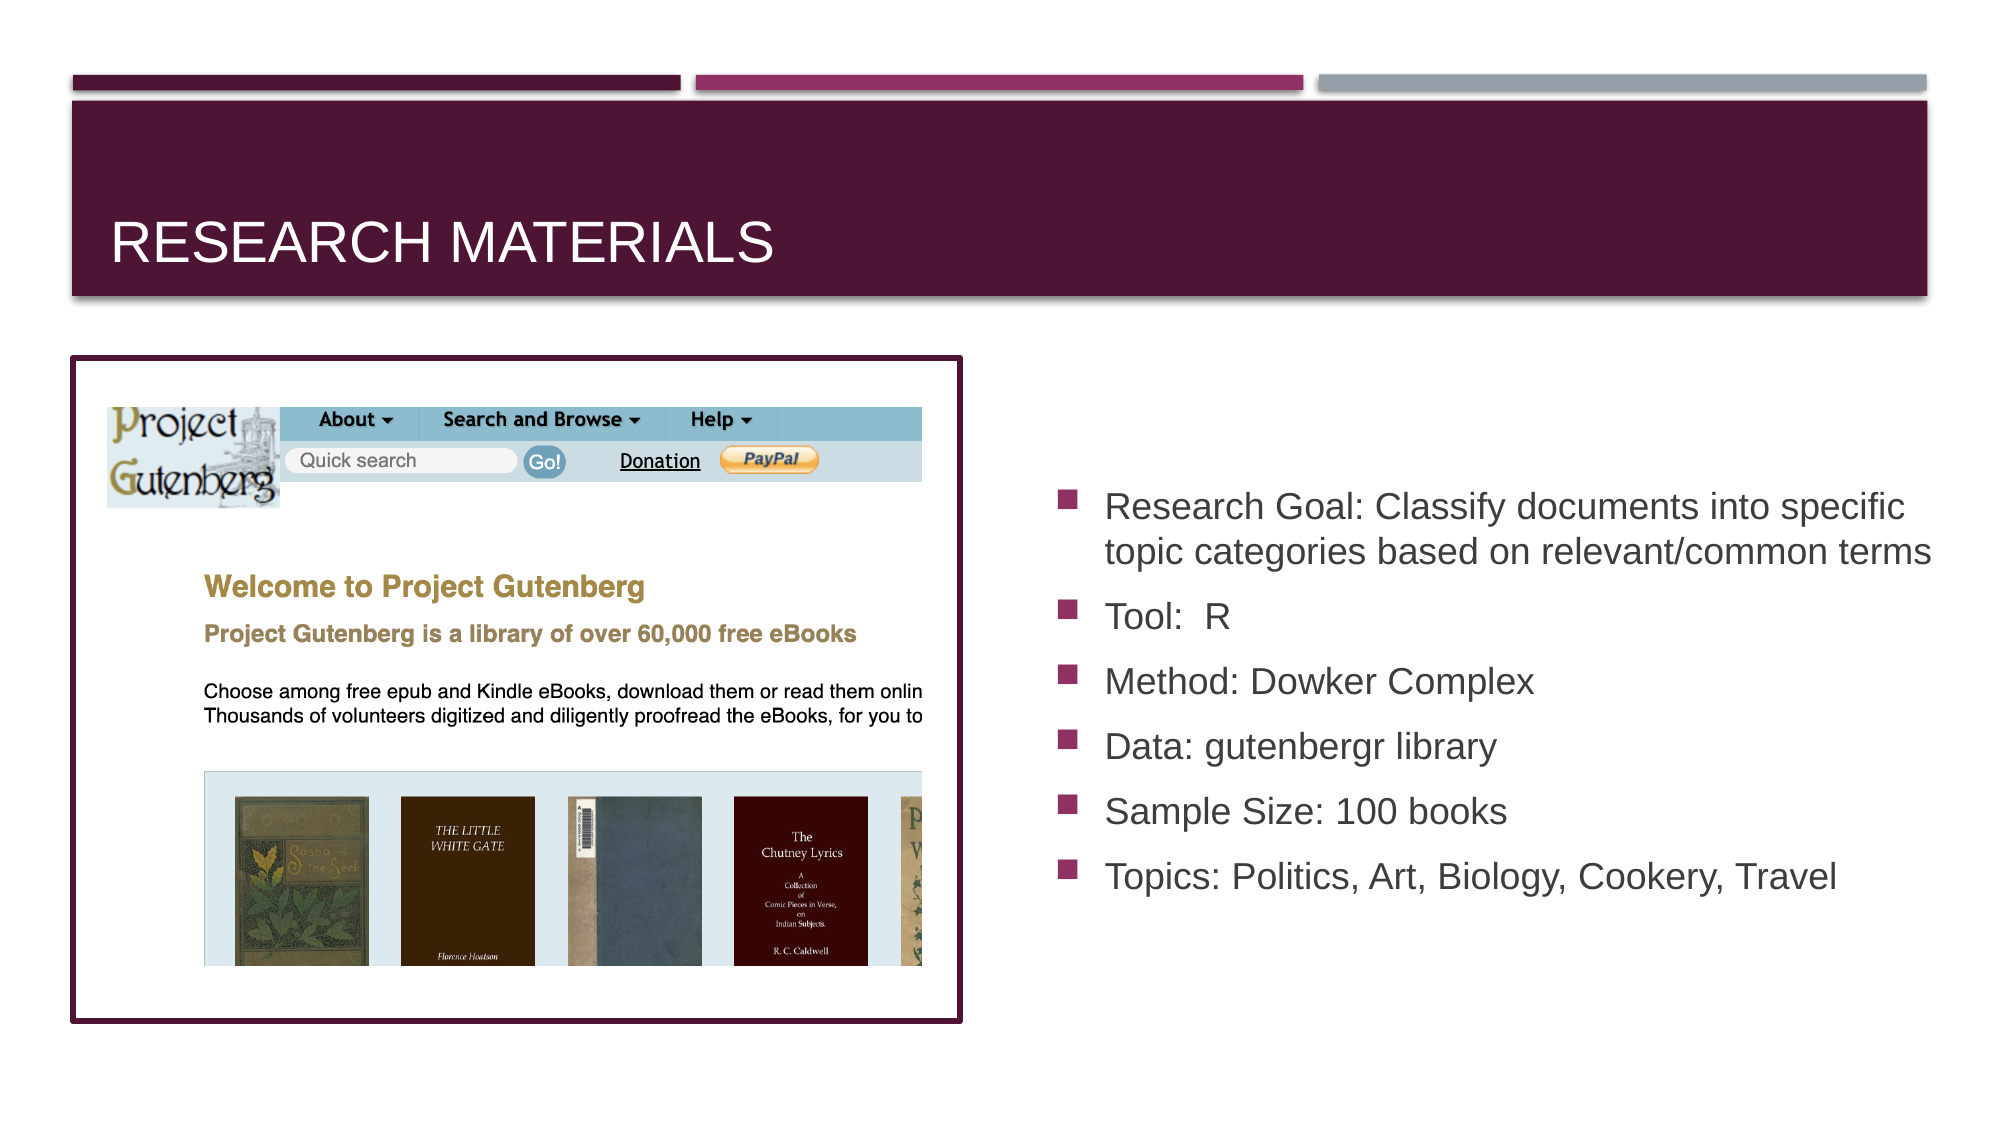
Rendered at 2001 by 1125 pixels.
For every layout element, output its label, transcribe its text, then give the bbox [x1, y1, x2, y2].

text_box [71, 356, 962, 1023]
title Research materials [95, 115, 1905, 282]
list Research Goal: Classify documents into specific topic categories based on relevant/common terms Tool: R Method: Dowker Complex Data: gutenbergr library Sample Size: 100 books Topics: Politics, Art, Biology, Cookery, Travel [1039, 357, 1962, 1022]
picture [107, 407, 923, 966]
